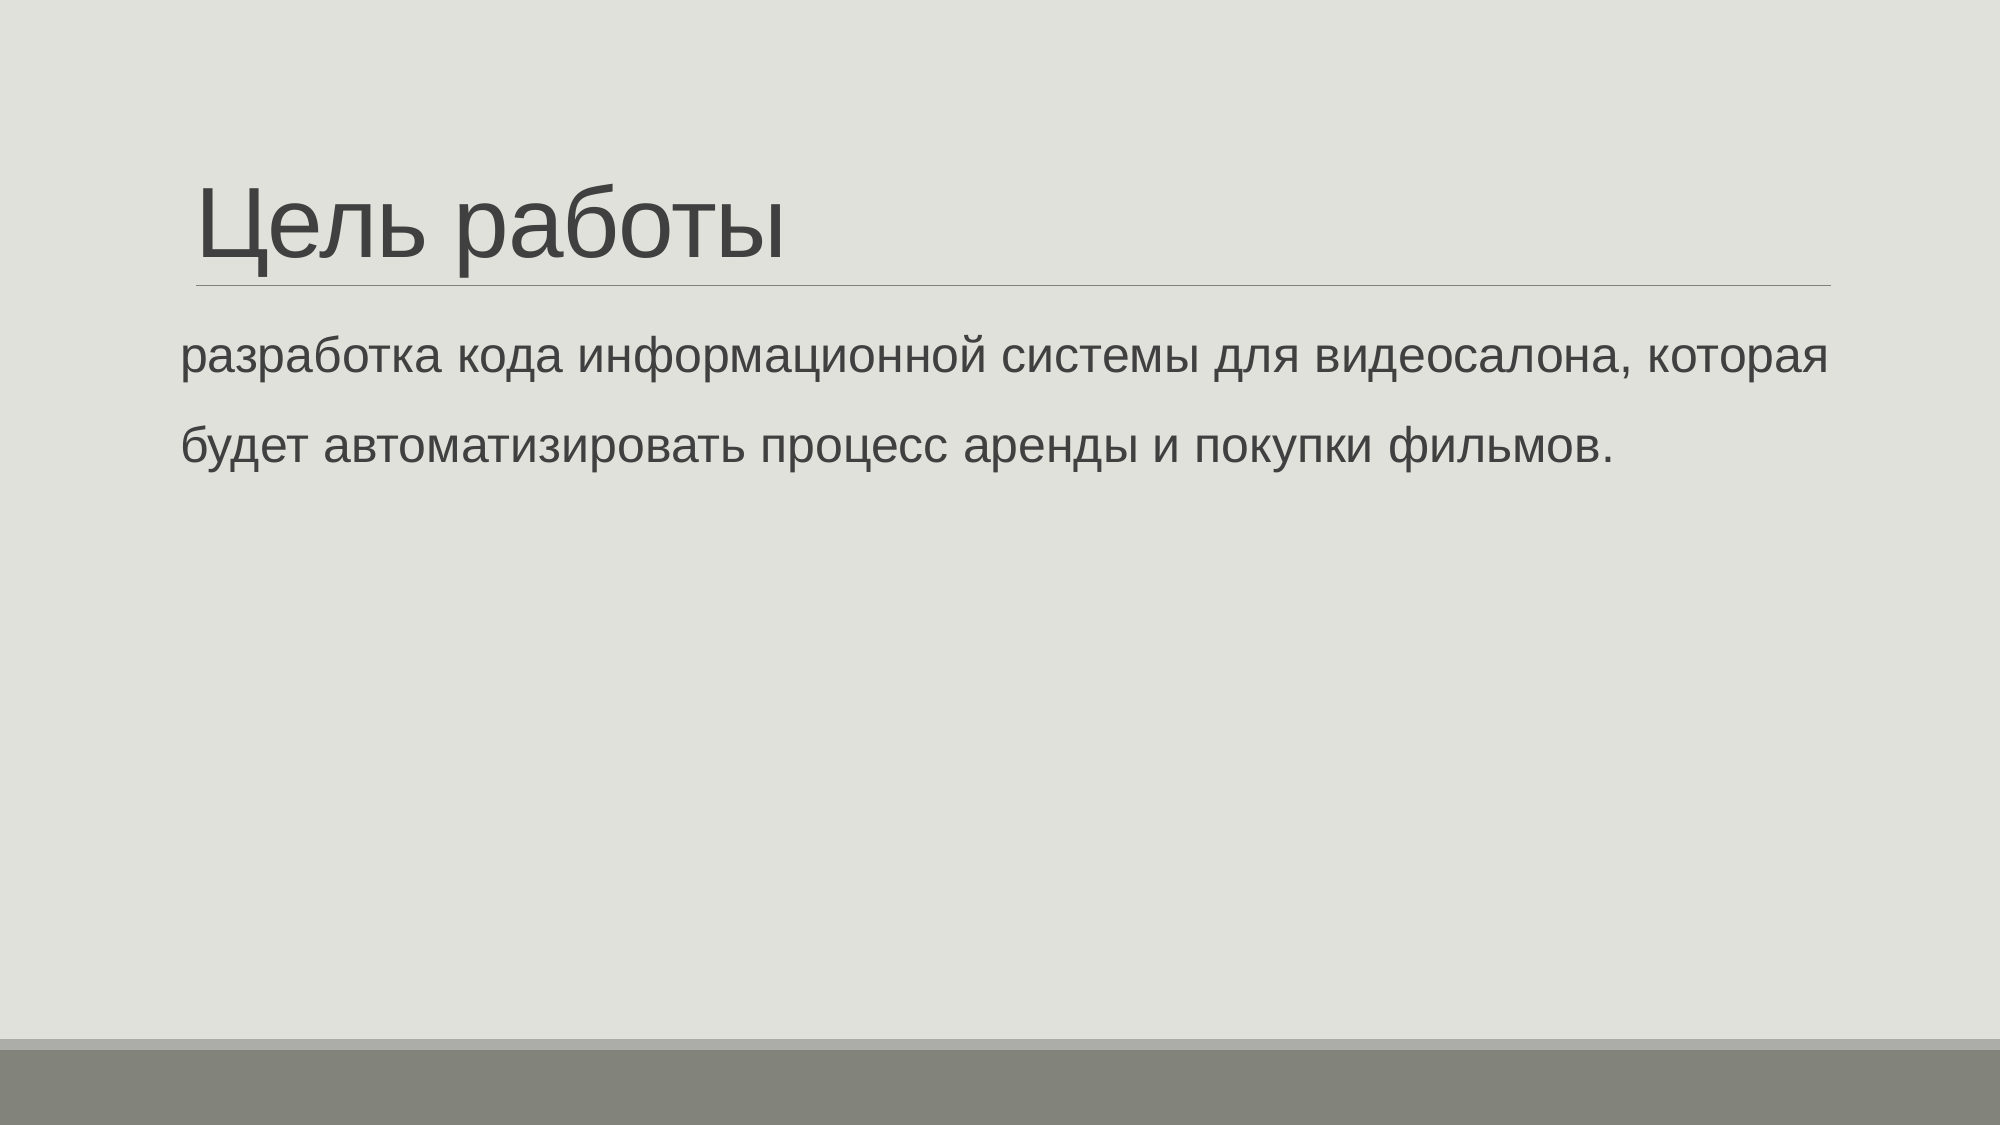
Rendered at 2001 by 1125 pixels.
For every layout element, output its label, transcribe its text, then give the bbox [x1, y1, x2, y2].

text_box разработка кода информационной системы для видеосалона, которая будет автоматизировать процесс аренды и покупки фильмов. [179, 284, 1830, 945]
title Цель работы [180, 47, 1830, 284]
